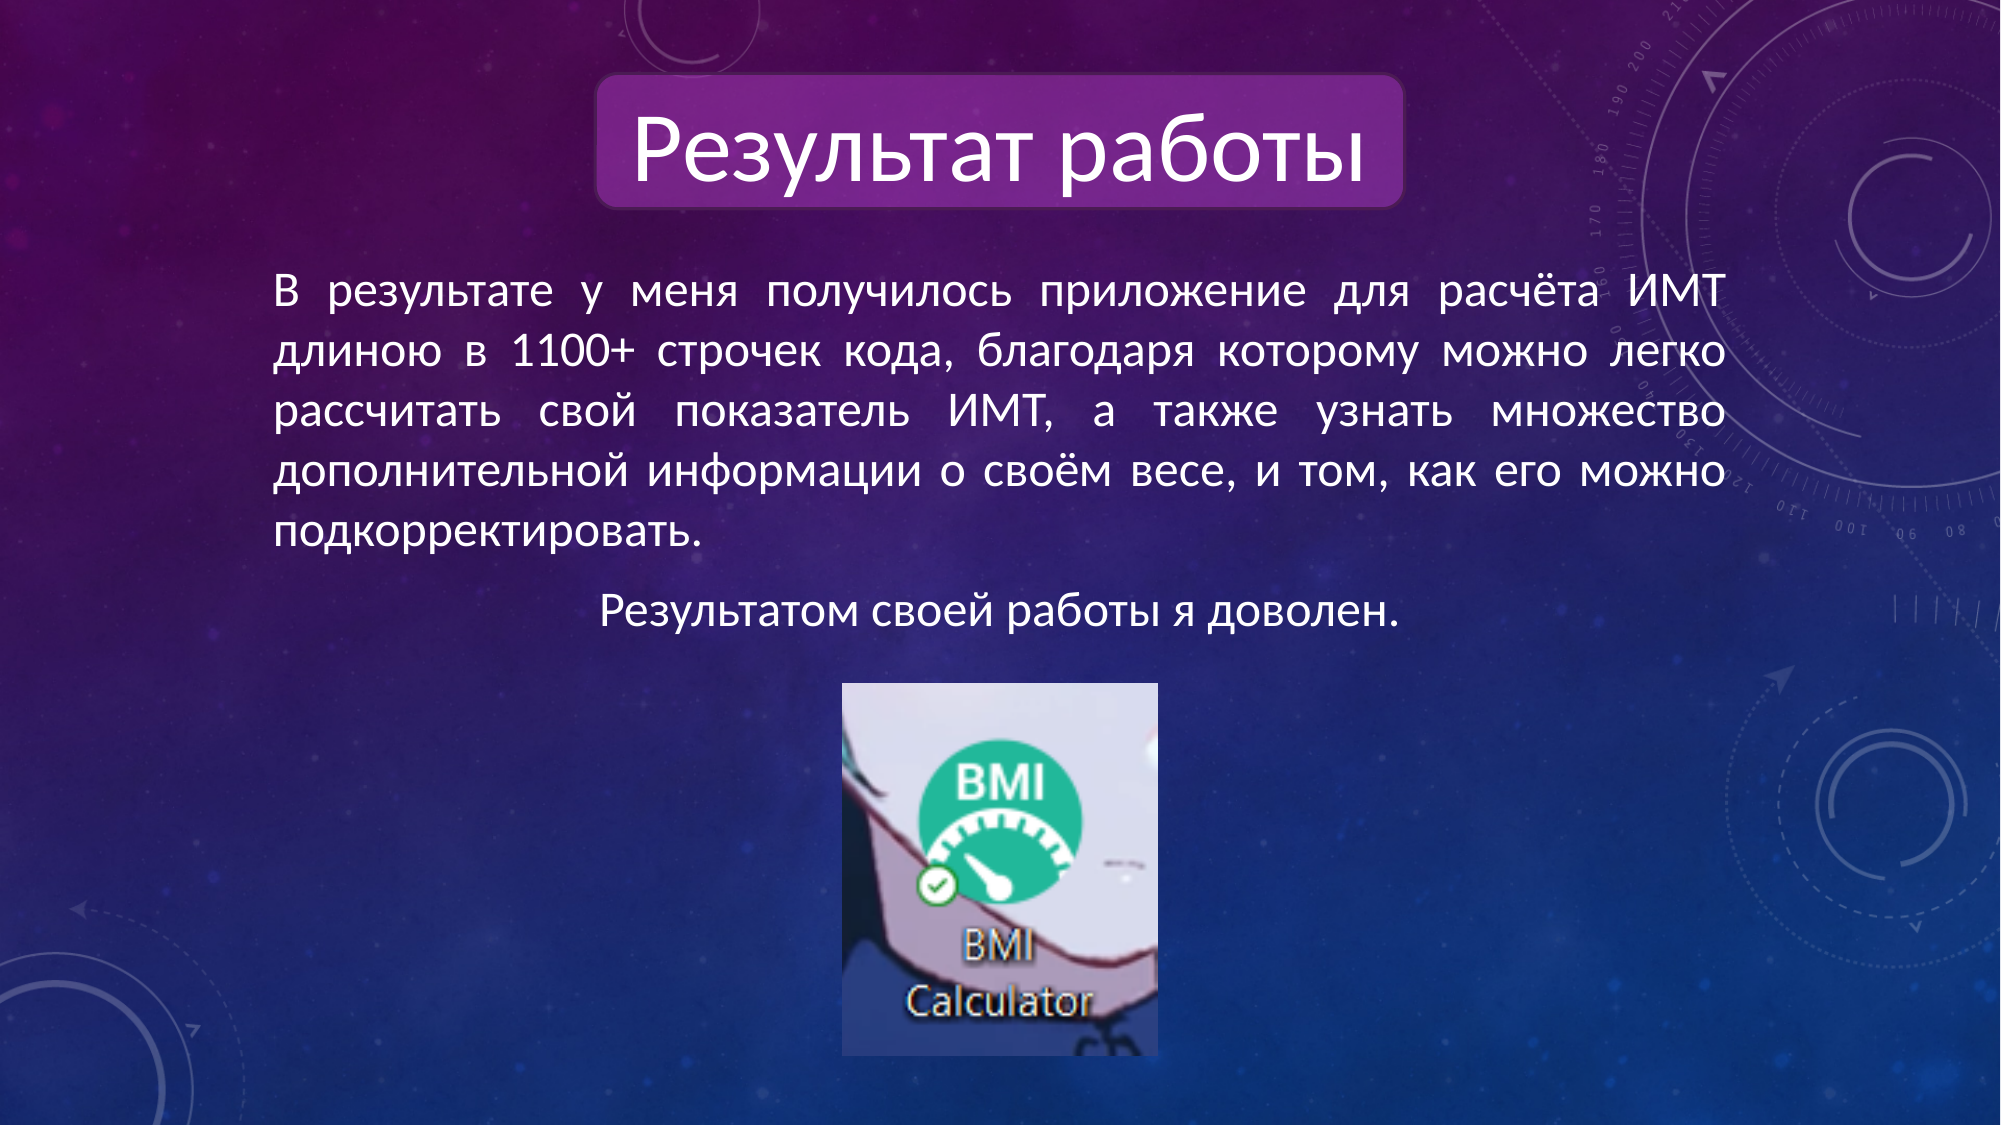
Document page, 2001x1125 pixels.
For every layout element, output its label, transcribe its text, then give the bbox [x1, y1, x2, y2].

list В результате у меня получилось приложение для расчёта ИМТ длиною в 1100+ строчек кода, благодаря которому можно легко рассчитать свой показатель ИМТ, а также узнать множество дополнительной информации о своём весе, и том, как его можно подкорректировать. Результатом своей работы я доволен. [257, 224, 1743, 669]
picture [0, 0, 2001, 1125]
text_box Результат работы [593, 71, 1407, 211]
